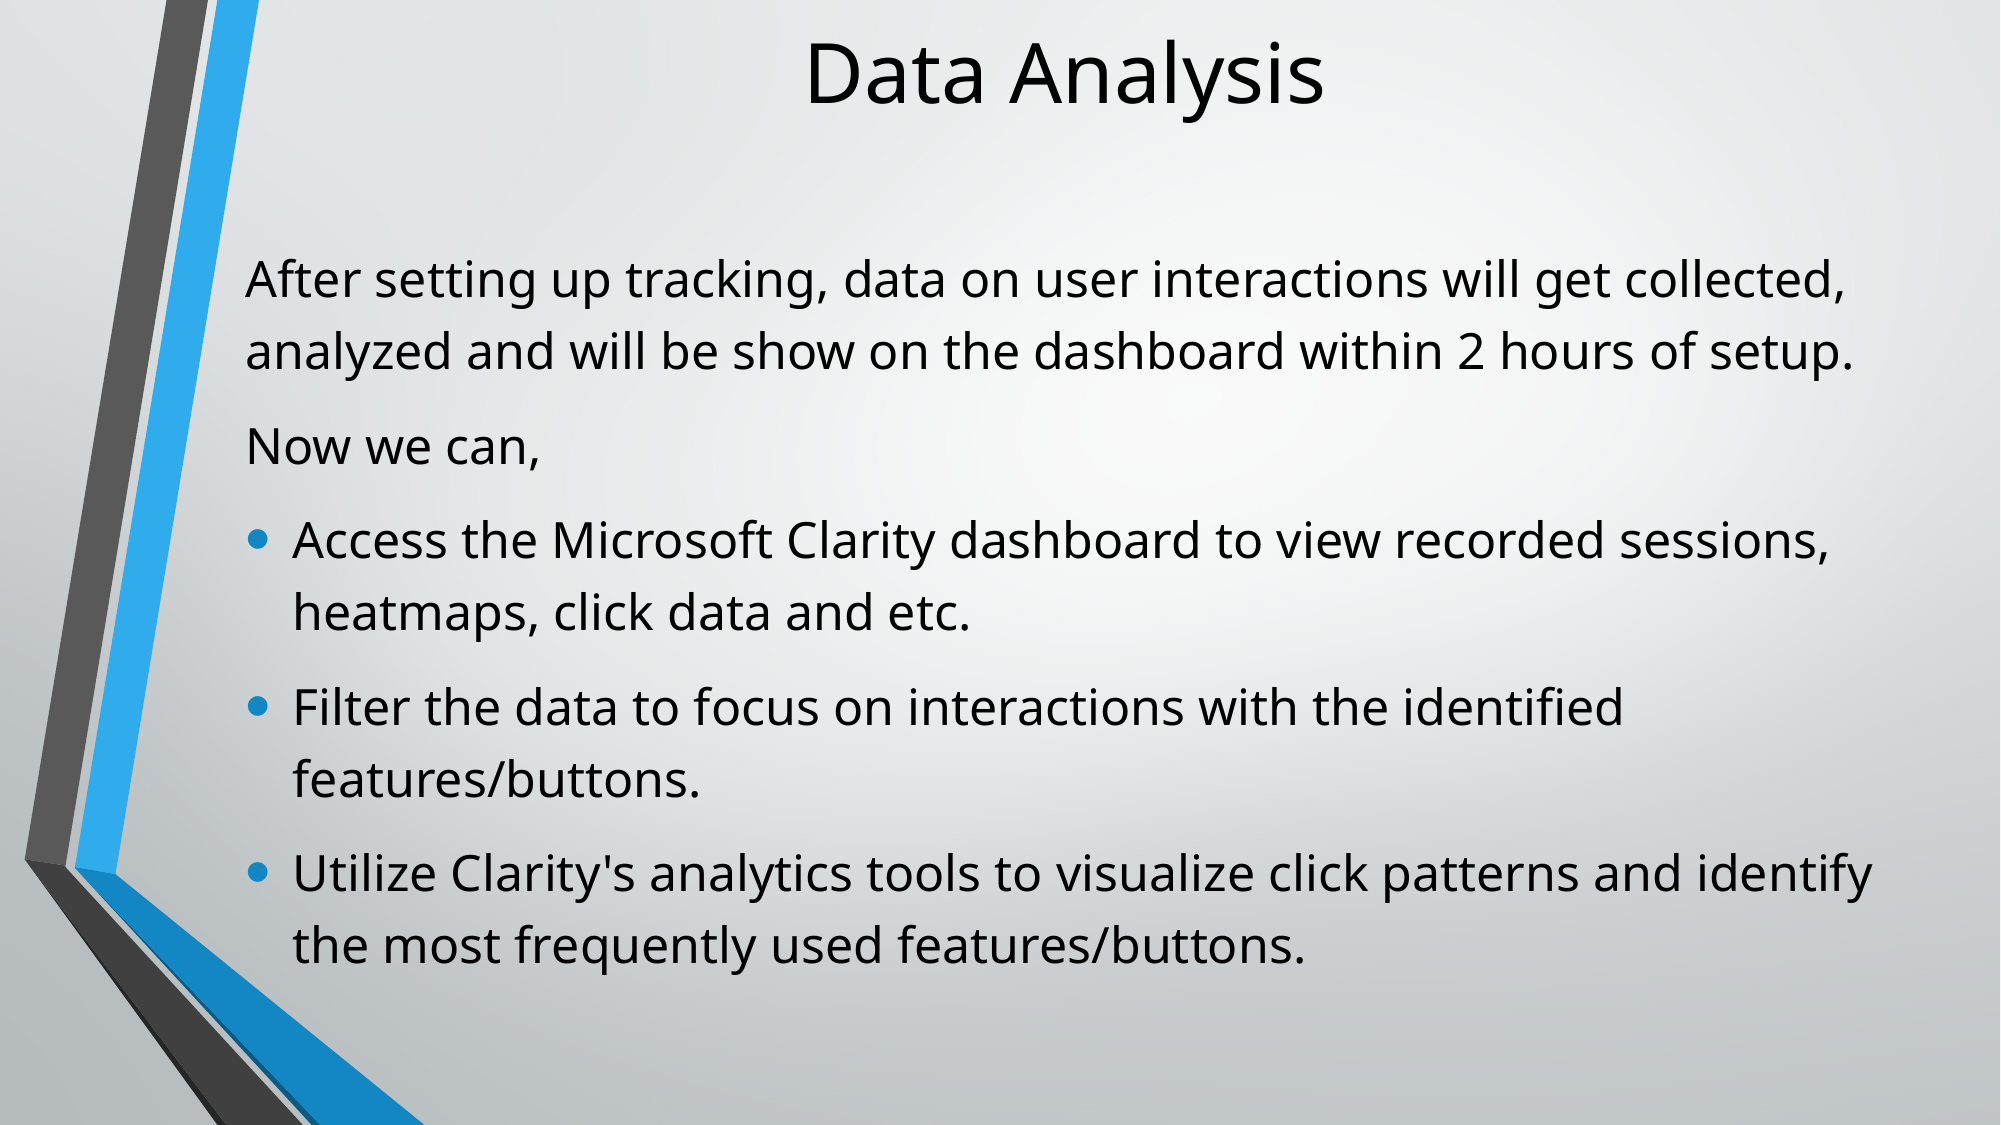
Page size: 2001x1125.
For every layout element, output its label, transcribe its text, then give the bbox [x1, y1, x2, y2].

list After setting up tracking, data on user interactions will get collected, analyzed and will be show on the dashboard within 2 hours of setup. Now we can, Access the Microsoft Clarity dashboard to view recorded sessions, heatmaps, click data and etc. Filter the data to focus on interactions with the identified features/buttons. Utilize Clarity's analytics tools to visualize click patterns and identify the most frequently used features/buttons. [230, 182, 1960, 1027]
title Data Analysis [243, 0, 1887, 140]
